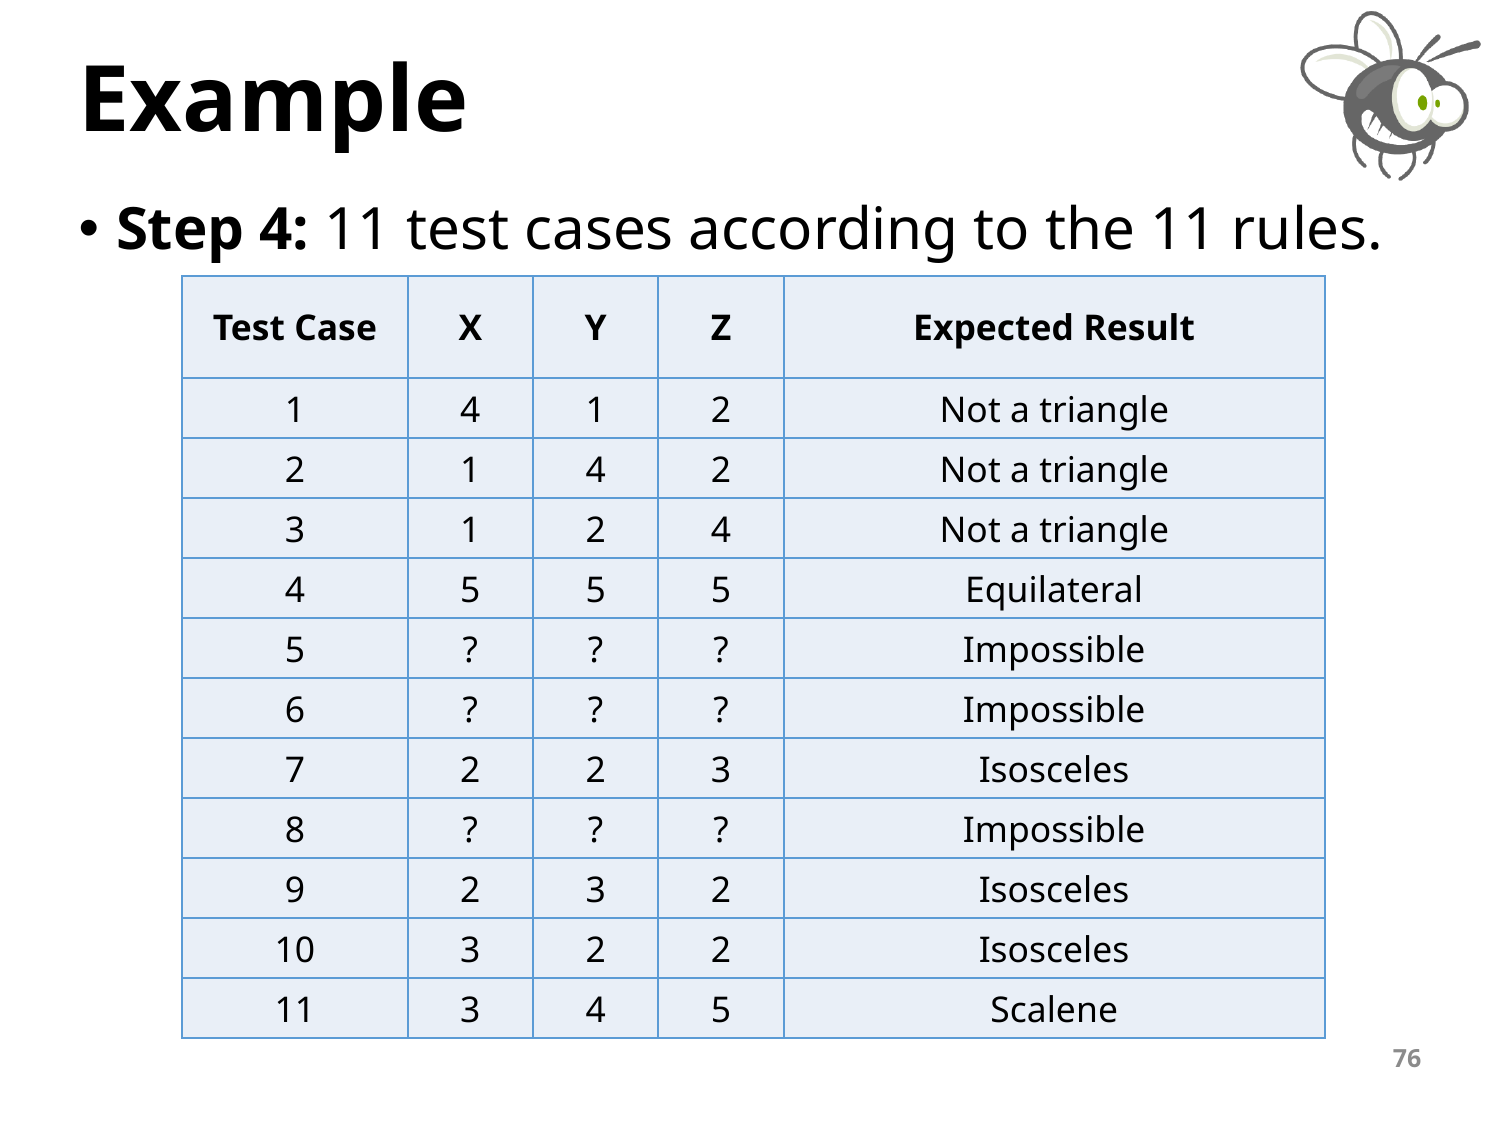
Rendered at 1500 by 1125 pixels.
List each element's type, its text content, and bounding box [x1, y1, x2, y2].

table_cell 3 [534, 859, 657, 917]
table_cell 8 [183, 799, 407, 857]
table_cell 3 [409, 979, 532, 1037]
table_cell 11 [183, 979, 407, 1037]
table_cell 3 [183, 499, 407, 557]
table_cell 1 [183, 379, 407, 437]
table_header Test Case [183, 277, 407, 377]
table_cell 4 [409, 379, 532, 437]
table_cell 2 [534, 739, 657, 797]
table_cell 1 [409, 499, 532, 557]
table_cell 5 [659, 979, 783, 1037]
table_cell 1 [534, 379, 657, 437]
table_cell Isosceles [785, 919, 1324, 977]
table_cell 3 [659, 739, 783, 797]
picture [1291, 1, 1488, 187]
table_cell ? [659, 619, 783, 677]
table_cell Not a triangle [785, 379, 1324, 437]
table_header Z [659, 277, 783, 377]
table_cell 5 [409, 559, 532, 617]
table_cell 2 [659, 439, 783, 497]
table_cell 6 [183, 679, 407, 737]
table_cell 2 [409, 739, 532, 797]
table_cell ? [534, 799, 657, 857]
table_cell Isosceles [785, 739, 1324, 797]
table_cell 2 [659, 379, 783, 437]
table_cell 4 [534, 979, 657, 1037]
table_cell Not a triangle [785, 499, 1324, 557]
table_cell ? [534, 619, 657, 677]
table_cell Not a triangle [785, 439, 1324, 497]
table_cell 1 [409, 439, 532, 497]
table_cell Equilateral [785, 559, 1324, 617]
table_cell Isosceles [785, 859, 1324, 917]
table_cell 4 [534, 439, 657, 497]
table_cell 5 [659, 559, 783, 617]
table_cell 2 [534, 919, 657, 977]
table_header Y [534, 277, 657, 377]
table_cell ? [659, 679, 783, 737]
table_cell 2 [659, 859, 783, 917]
table_header X [409, 277, 532, 377]
table_cell 2 [183, 439, 407, 497]
table_cell ? [409, 679, 532, 737]
table_cell ? [409, 799, 532, 857]
table_cell 4 [659, 499, 783, 557]
list Step 4: 11 test cases according to the 11 rules. [63, 191, 1437, 997]
table_cell Impossible [785, 619, 1324, 677]
table_cell ? [659, 799, 783, 857]
table_cell ? [409, 619, 532, 677]
table_cell 2 [409, 859, 532, 917]
slide_number 76 [1275, 1029, 1437, 1090]
table_cell 3 [409, 919, 532, 977]
title Example [63, 43, 1437, 161]
table_cell ? [534, 679, 657, 737]
table_cell 2 [659, 919, 783, 977]
table_cell 5 [183, 619, 407, 677]
table_cell 5 [534, 559, 657, 617]
table_header Expected Result [785, 277, 1324, 377]
table_cell 4 [183, 559, 407, 617]
table_cell 10 [183, 919, 407, 977]
table_cell Scalene [785, 979, 1324, 1037]
table_cell 2 [534, 499, 657, 557]
table_cell 7 [183, 739, 407, 797]
table_cell Impossible [785, 799, 1324, 857]
table_cell Impossible [785, 679, 1324, 737]
table_cell 9 [183, 859, 407, 917]
